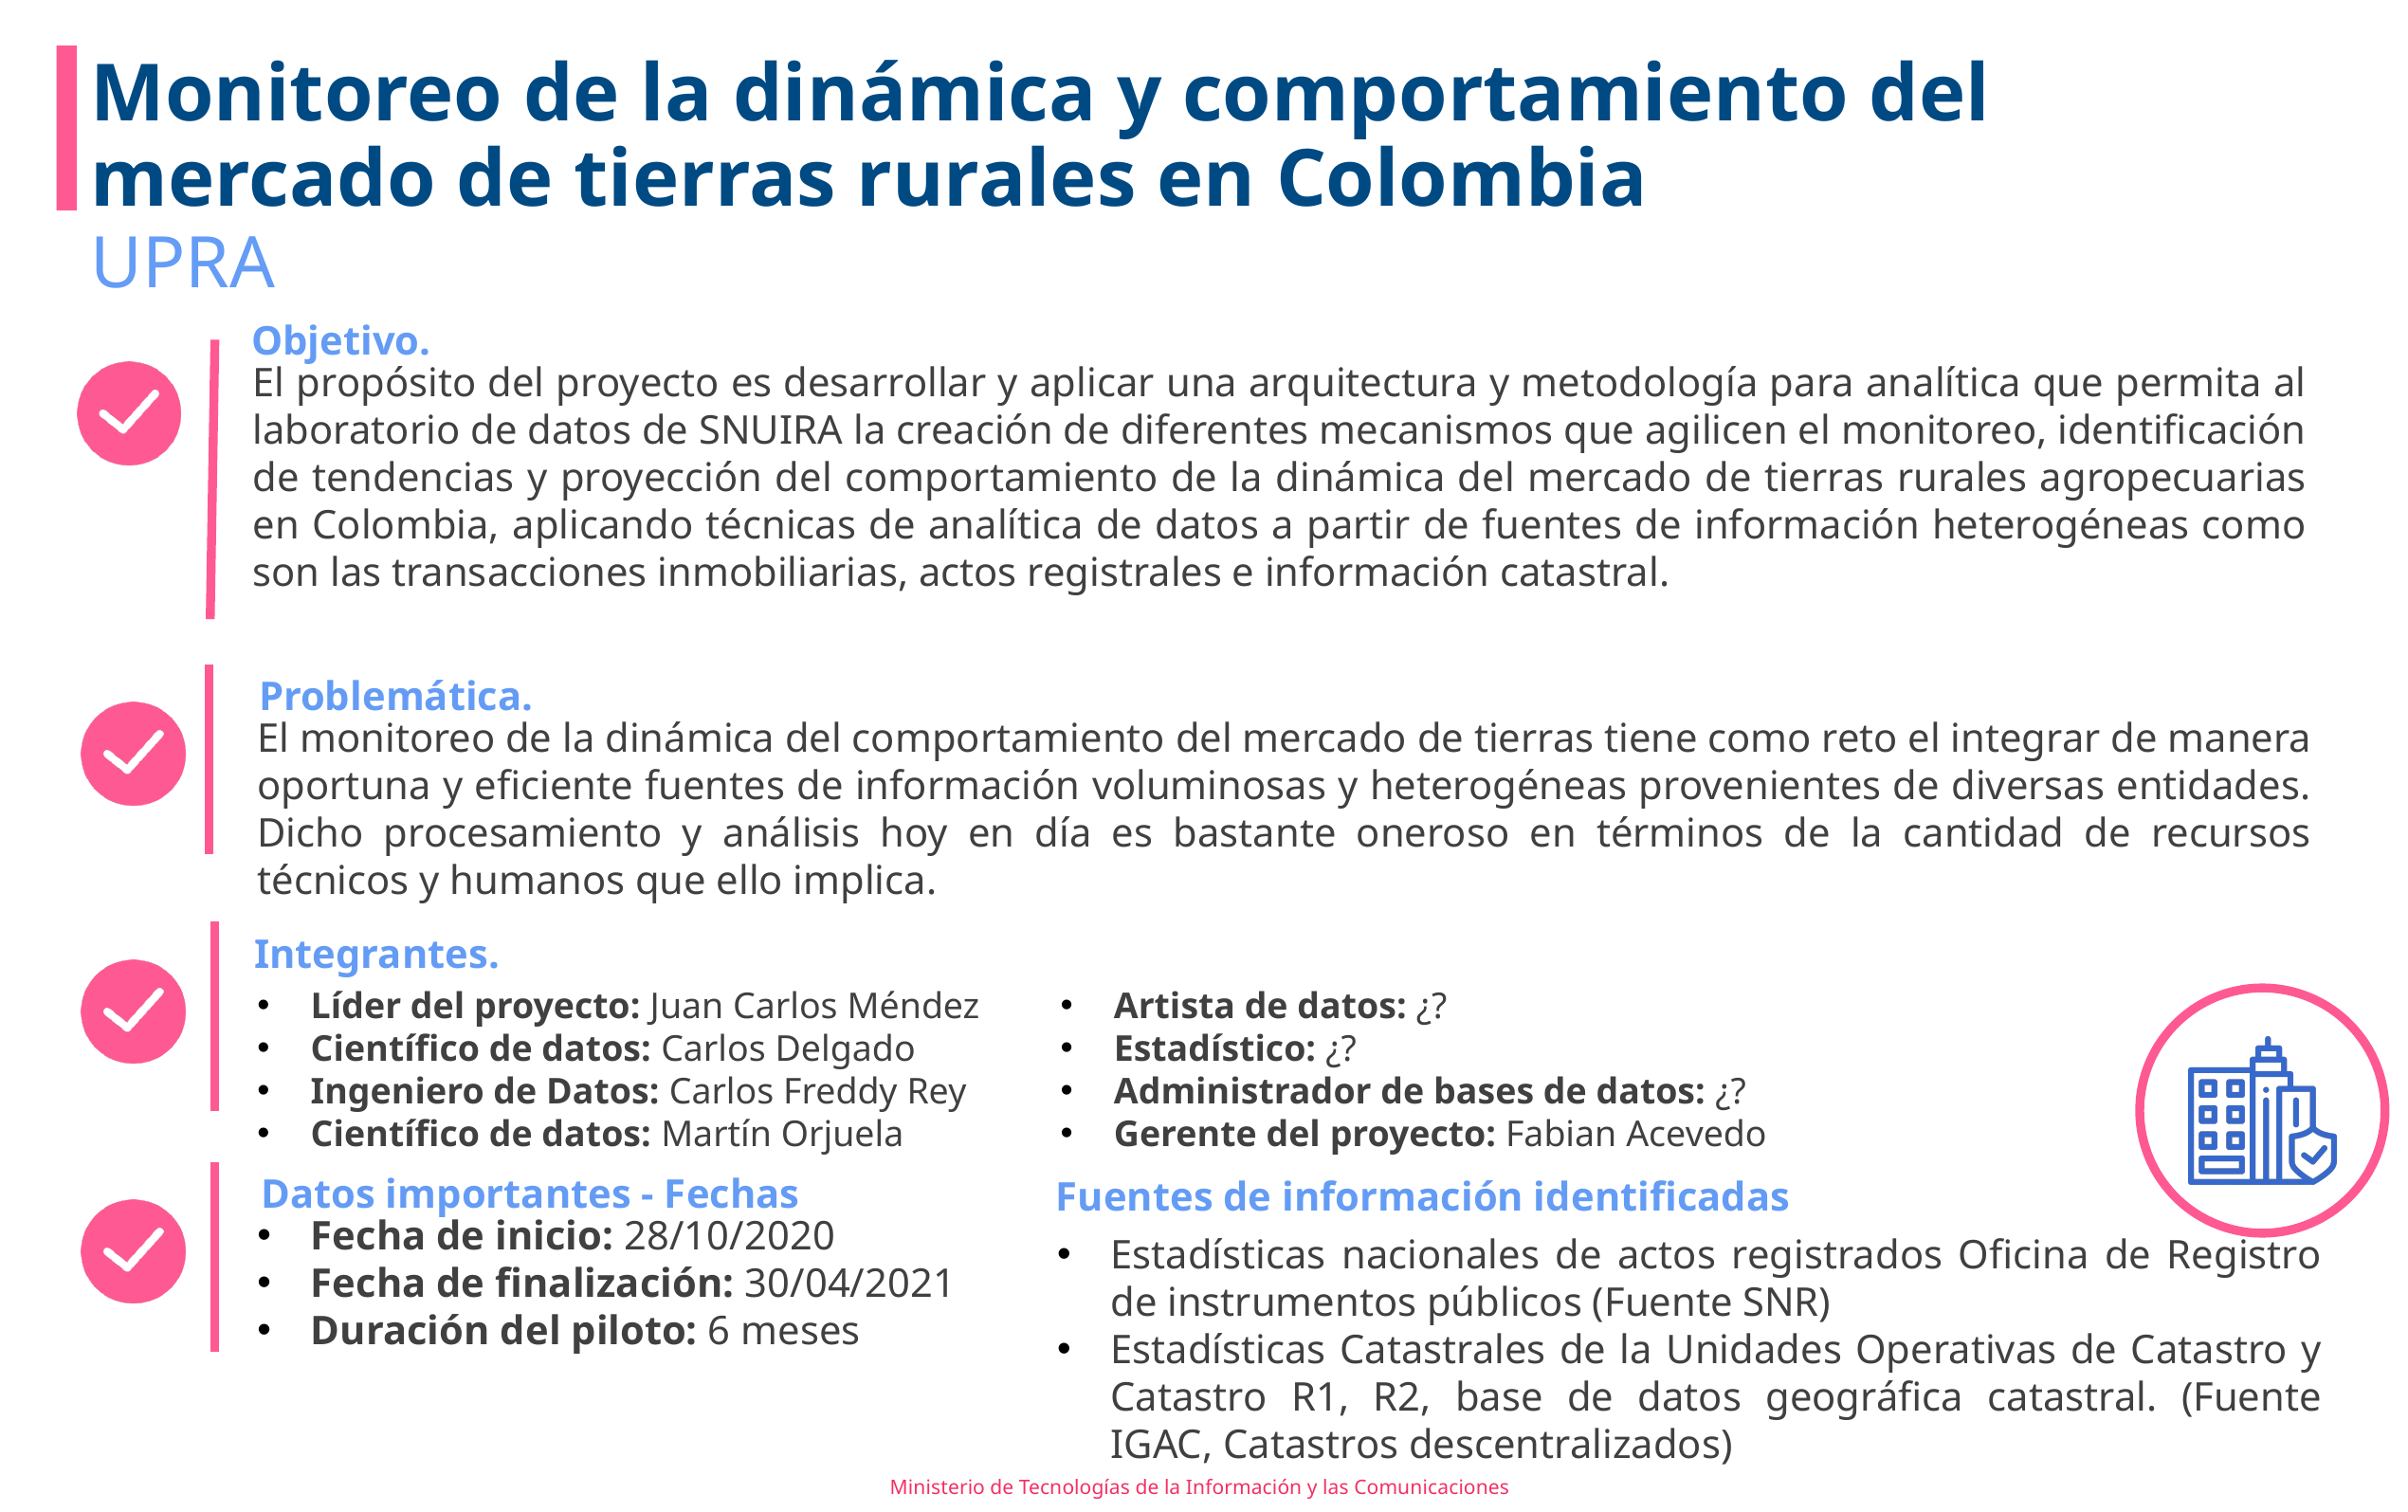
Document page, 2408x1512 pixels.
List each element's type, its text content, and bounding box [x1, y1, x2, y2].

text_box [81, 1161, 2263, 1403]
picture [76, 361, 181, 465]
text_box El propósito del proyecto es desarrollar y aplicar una arquitectura y metodología para analítica que permita al laboratorio de datos de SNUIRA la creación de diferentes mecanismos que agilicen el monitoreo, identificación de tendencias y proyección del comportamiento de la dinámica del mercado de tierras rurales agropecuarias en Colombia, aplicando técnicas de analítica de datos a partir de fuentes de información heterogéneas como son las transacciones inmobiliarias, actos registrales e información catastral. [238, 350, 2322, 550]
text_box Artista de datos: ¿? Estadístico: ¿? Administrador de bases de datos: ¿? Gerente del proyecto: Fabian Acevedo [1046, 975, 2143, 1161]
text_box Líder del proyecto: Juan Carlos Méndez Científico de datos: Carlos Delgado Ingeniero de Datos: Carlos Freddy Rey Científico de datos: Martín Orjuela [243, 975, 1044, 1161]
text_box Problemática. [245, 664, 558, 726]
picture [81, 701, 186, 806]
text_box El monitoreo de la dinámica del comportamiento del mercado de tierras tiene como reto el integrar de manera oportuna y eficiente fuentes de información voluminosas y heterogéneas provenientes de diversas entidades. Dicho procesamiento y análisis hoy en día es bastante oneroso en términos de la cantidad de recursos técnicos y humanos que ello implica. [243, 705, 2326, 905]
title Monitoreo de la dinámica y comportamiento del mercado de tierras rurales en Colombia [77, 46, 2351, 124]
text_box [210, 339, 215, 620]
list UPRA [77, 219, 1937, 327]
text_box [2139, 988, 2385, 1233]
picture [81, 959, 186, 1064]
text_box Estadísticas nacionales de actos registrados Oficina de Registro de instrumentos públicos (Fuente SNR) Estadísticas Catastrales de la Unidades Operativas de Catastro y Catastro R1, R2, base de datos geográfica catastral. (Fuente IGAC, Catastros descentralizados) [1043, 1233, 2337, 1423]
text_box Objetivo. [237, 308, 446, 371]
text_box Integrantes. [240, 921, 515, 984]
